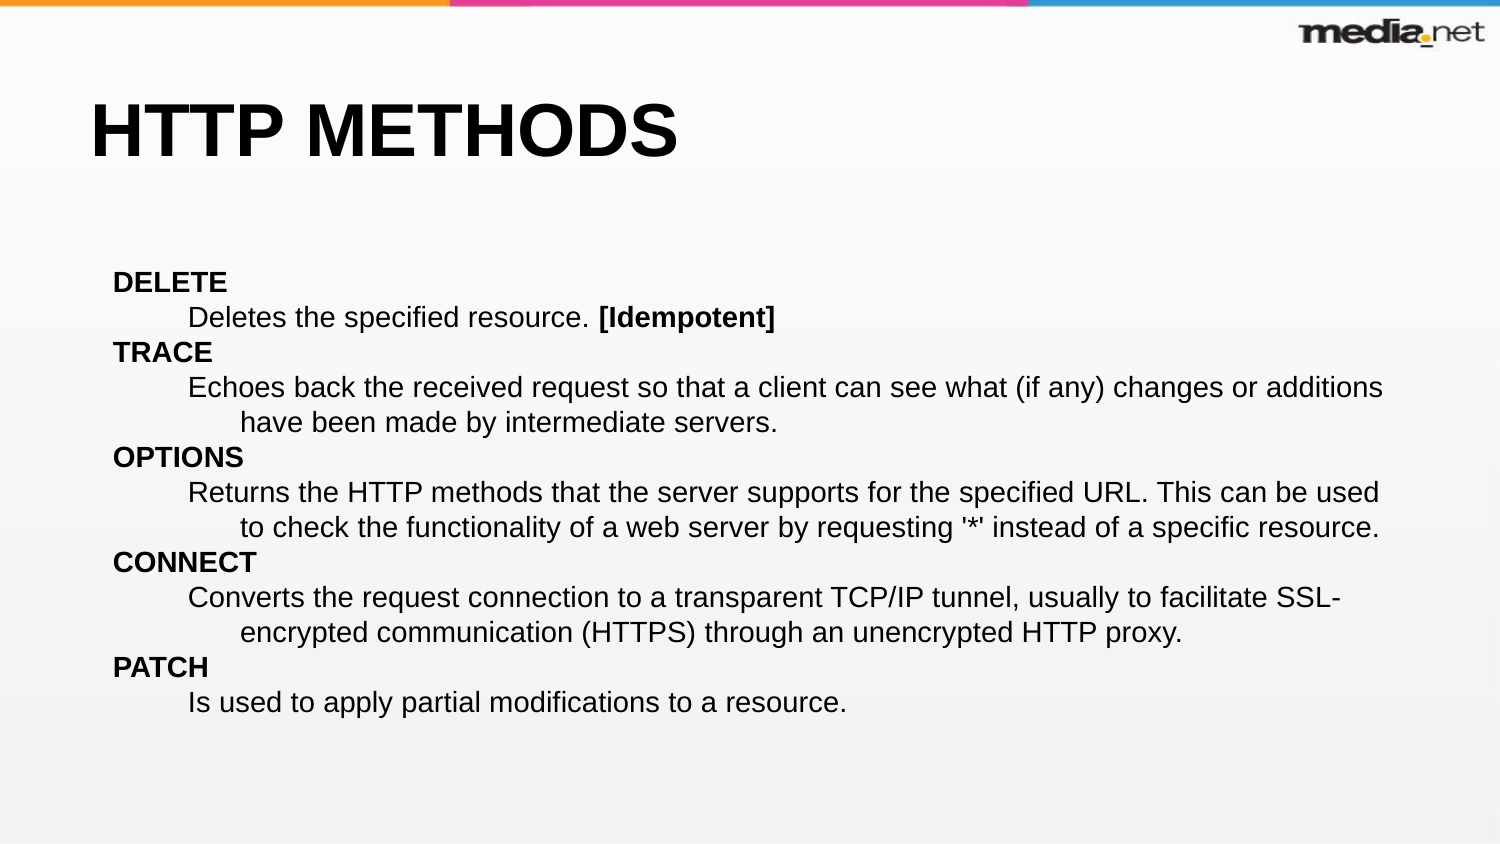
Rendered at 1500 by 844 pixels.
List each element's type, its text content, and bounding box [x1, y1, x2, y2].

list DELETE Deletes the specified resource. [Idempotent] TRACE Echoes back the received request so that a client can see what (if any) changes or additions have been made by intermediate servers. OPTIONS Returns the HTTP methods that the server supports for the specified URL. This can be used to check the functionality of a web server by requesting '*' instead of a specific resource. CONNECT Converts the request connection to a transparent TCP/IP tunnel, usually to facilitate SSL-encrypted communication (HTTPS) through an unencrypted HTTP proxy. PATCH Is used to apply partial modifications to a resource. [75, 248, 1425, 844]
picture [0, 0, 1500, 844]
title HTTP METHODS [75, 46, 1425, 187]
